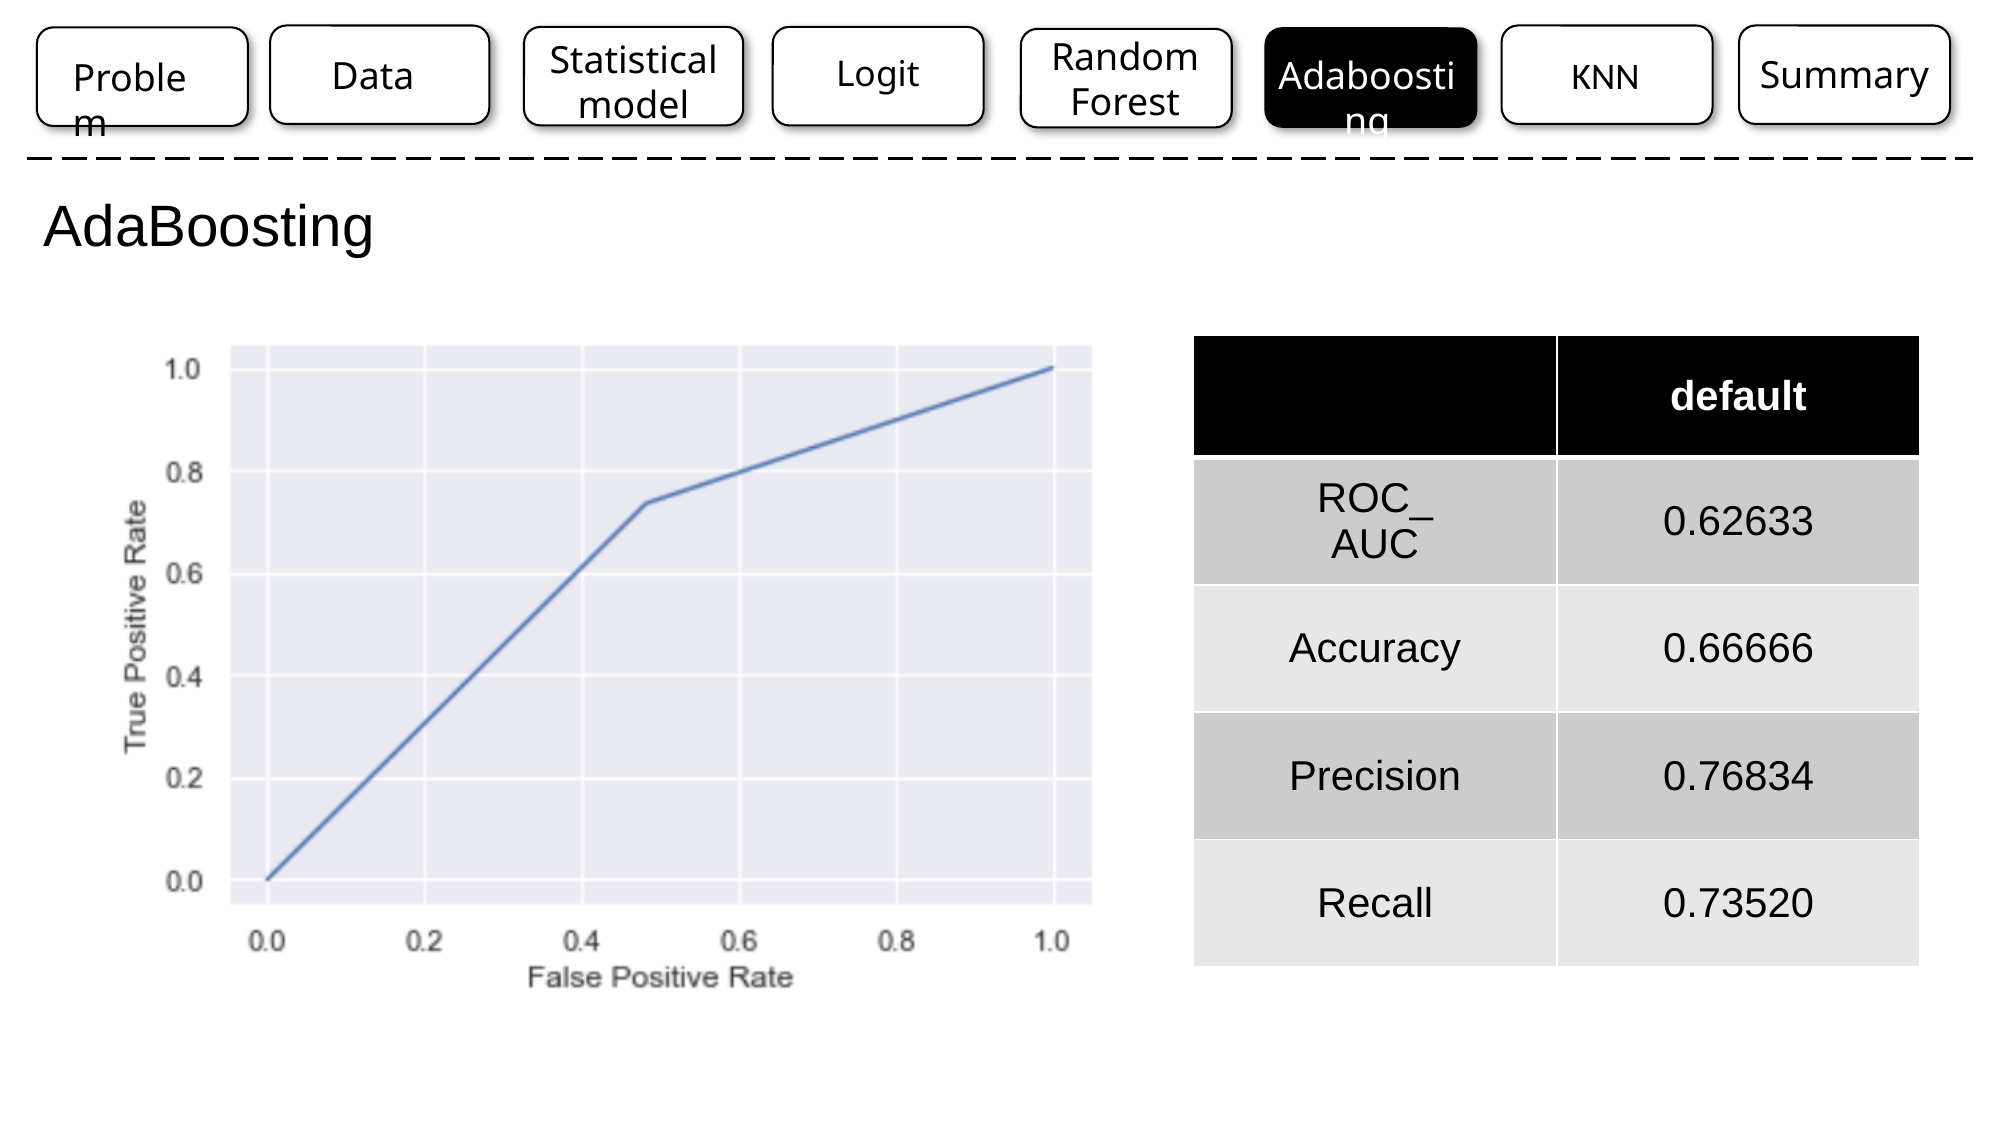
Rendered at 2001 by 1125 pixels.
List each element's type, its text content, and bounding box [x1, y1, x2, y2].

table_header [1194, 336, 1556, 455]
text_box [740, 32, 745, 121]
table_header default [1558, 336, 1919, 455]
table_cell 0.73520 [1558, 840, 1919, 966]
table_cell ROC_ AUC [1194, 460, 1556, 584]
text_box Problem [57, 46, 229, 151]
text_box [269, 24, 491, 125]
text_box KNN [1556, 44, 1699, 105]
picture [111, 317, 1126, 1017]
text_box [1500, 24, 1714, 125]
text_box Random Forest [1012, 25, 1238, 131]
text_box [35, 26, 249, 127]
table_cell 0.66666 [1558, 586, 1919, 711]
table_cell Recall [1194, 840, 1556, 966]
text_box [530, 25, 737, 29]
text_box Adaboosting [1254, 44, 1480, 150]
table_cell 0.62633 [1558, 460, 1919, 584]
text_box [1738, 24, 1952, 43]
text_box Data [260, 44, 486, 105]
text_box Statistical model [528, 29, 740, 134]
text_box [1738, 104, 1952, 125]
table_cell Accuracy [1194, 586, 1556, 711]
table_cell Precision [1194, 713, 1556, 839]
table_cell 0.76834 [1558, 713, 1919, 839]
text_box AdaBoosting [29, 181, 390, 266]
text_box Logit [749, 44, 1007, 102]
text_box Summary [1732, 43, 1957, 104]
text_box [522, 31, 528, 122]
text_box [1264, 27, 1478, 44]
text_box [771, 25, 985, 44]
text_box [771, 102, 985, 127]
